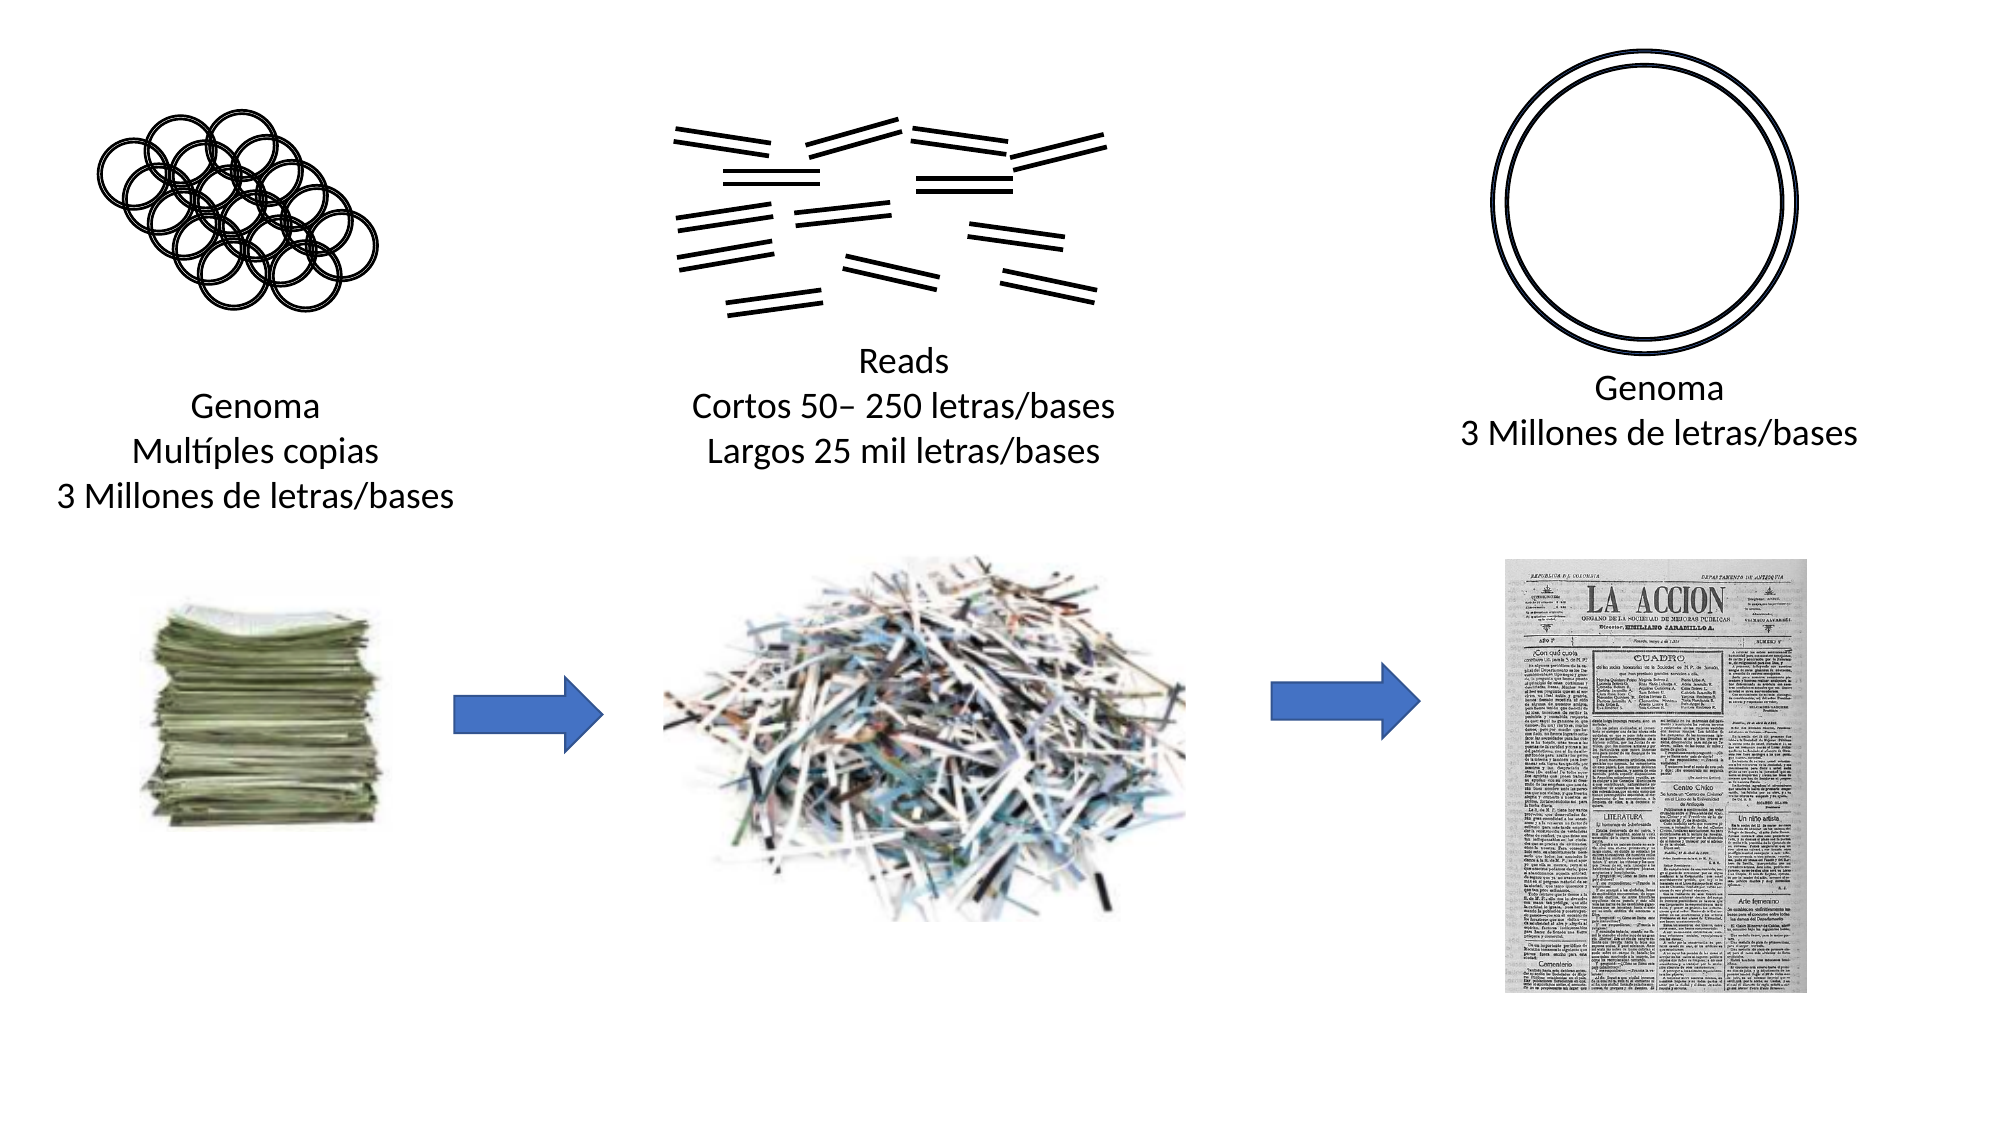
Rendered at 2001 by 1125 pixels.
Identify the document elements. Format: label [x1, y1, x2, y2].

text_box [39, 49, 1877, 993]
